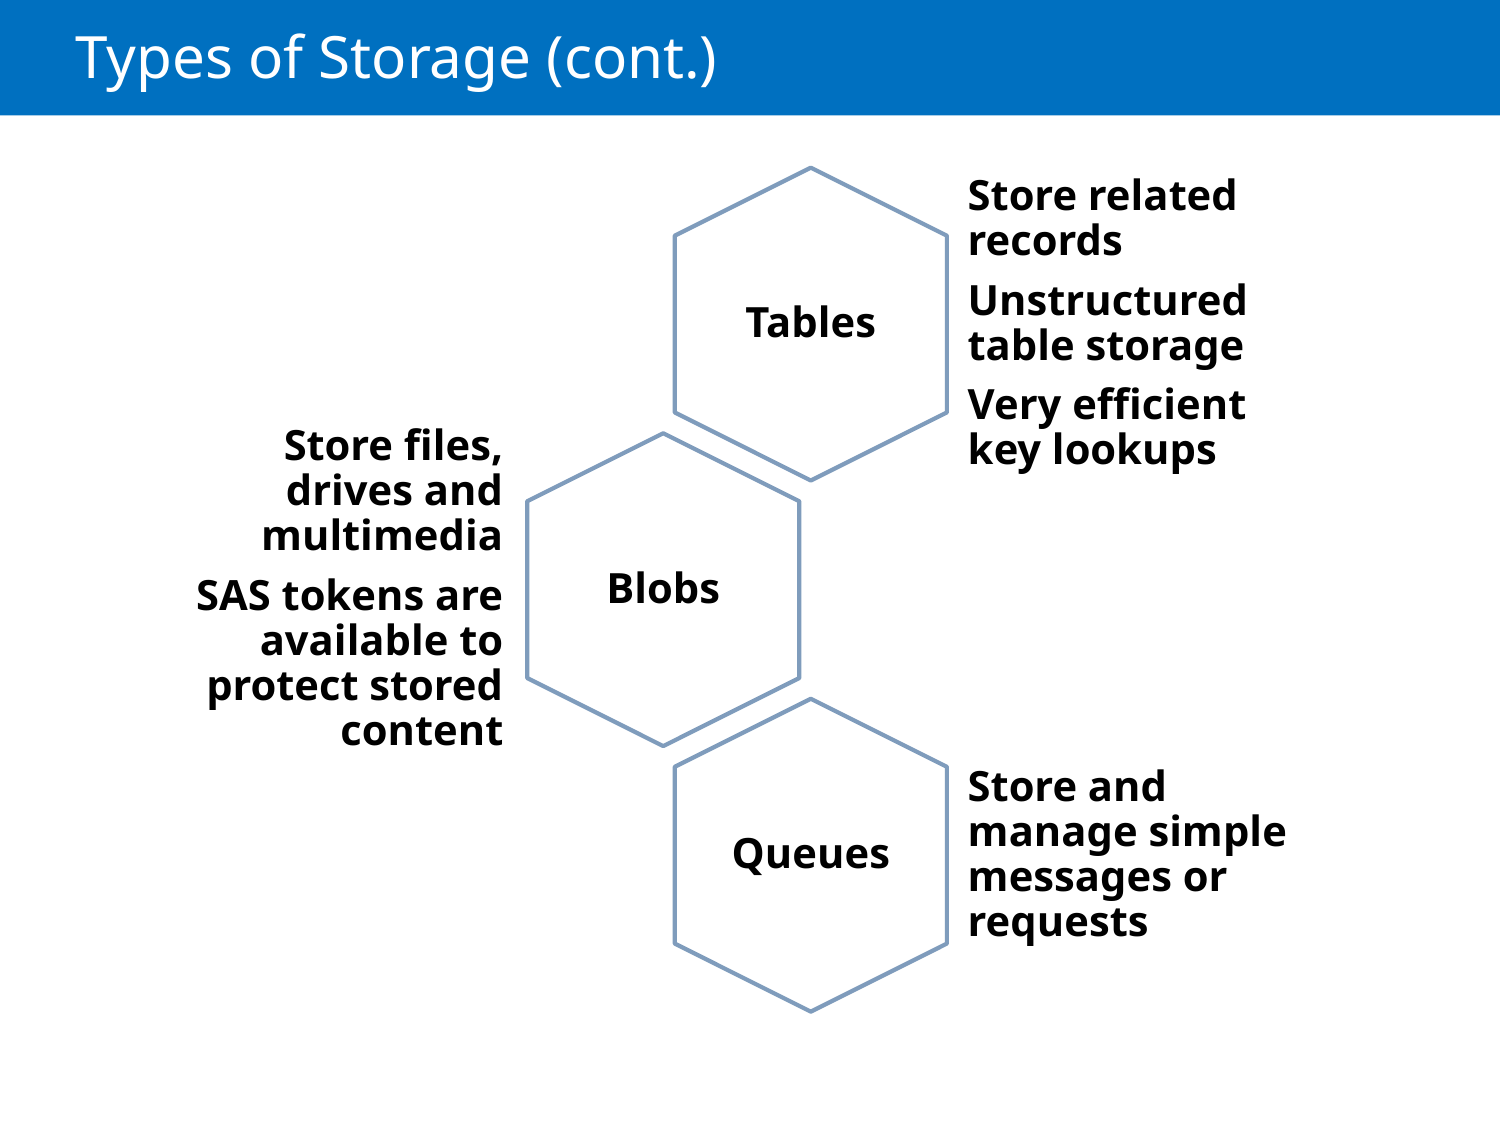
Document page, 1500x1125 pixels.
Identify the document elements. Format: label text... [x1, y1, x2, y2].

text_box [74, 167, 1408, 1013]
title Types of Storage (cont.) [75, 0, 1351, 122]
